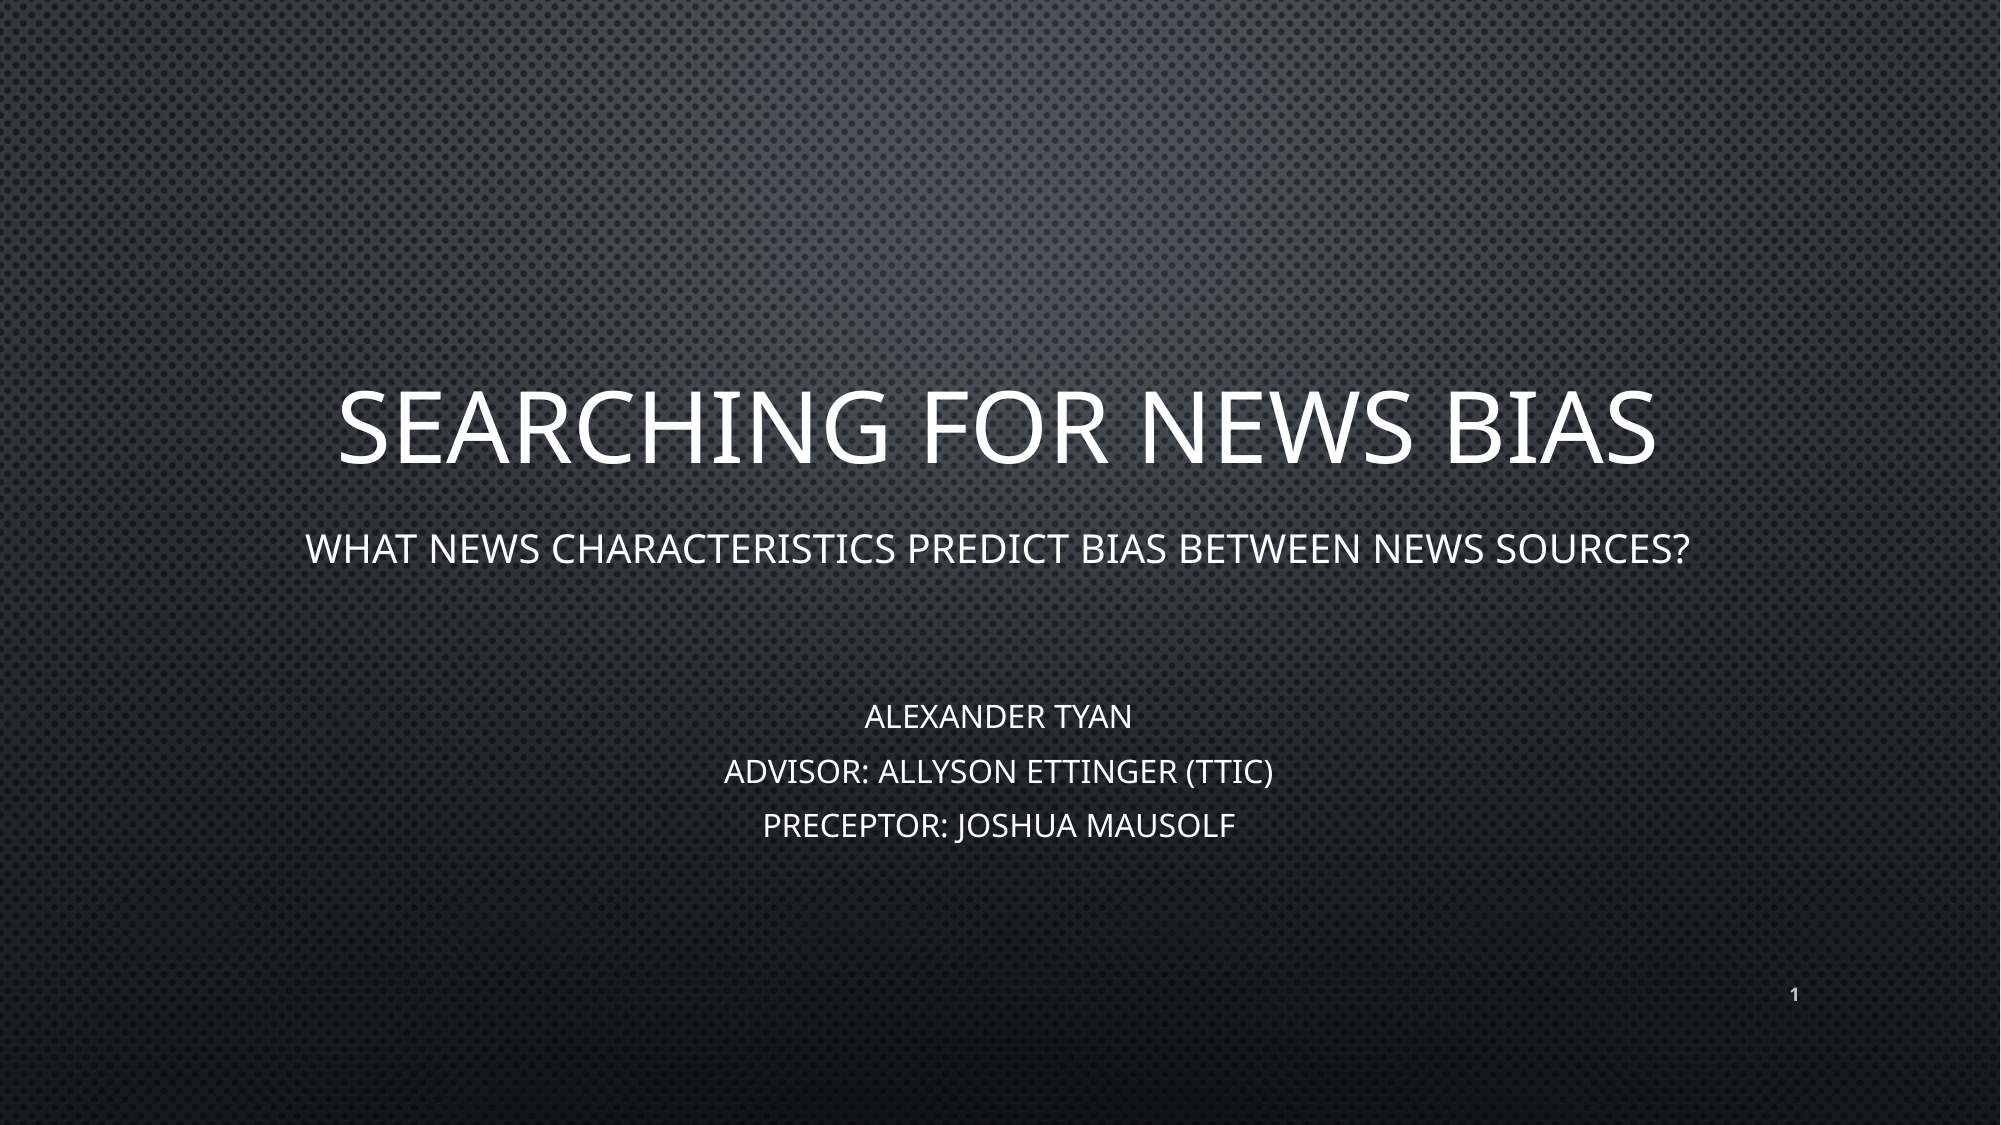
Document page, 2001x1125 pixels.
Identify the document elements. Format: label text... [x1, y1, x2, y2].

subtitle What news characteristics predict bias between news sources? Alexander Tyan Advisor: Allyson Ettinger (TTIC) Preceptor: Joshua Mausolf [287, 516, 1711, 898]
title Searching for news bias [287, 0, 1711, 491]
slide_number 1 [1724, 965, 1816, 1025]
